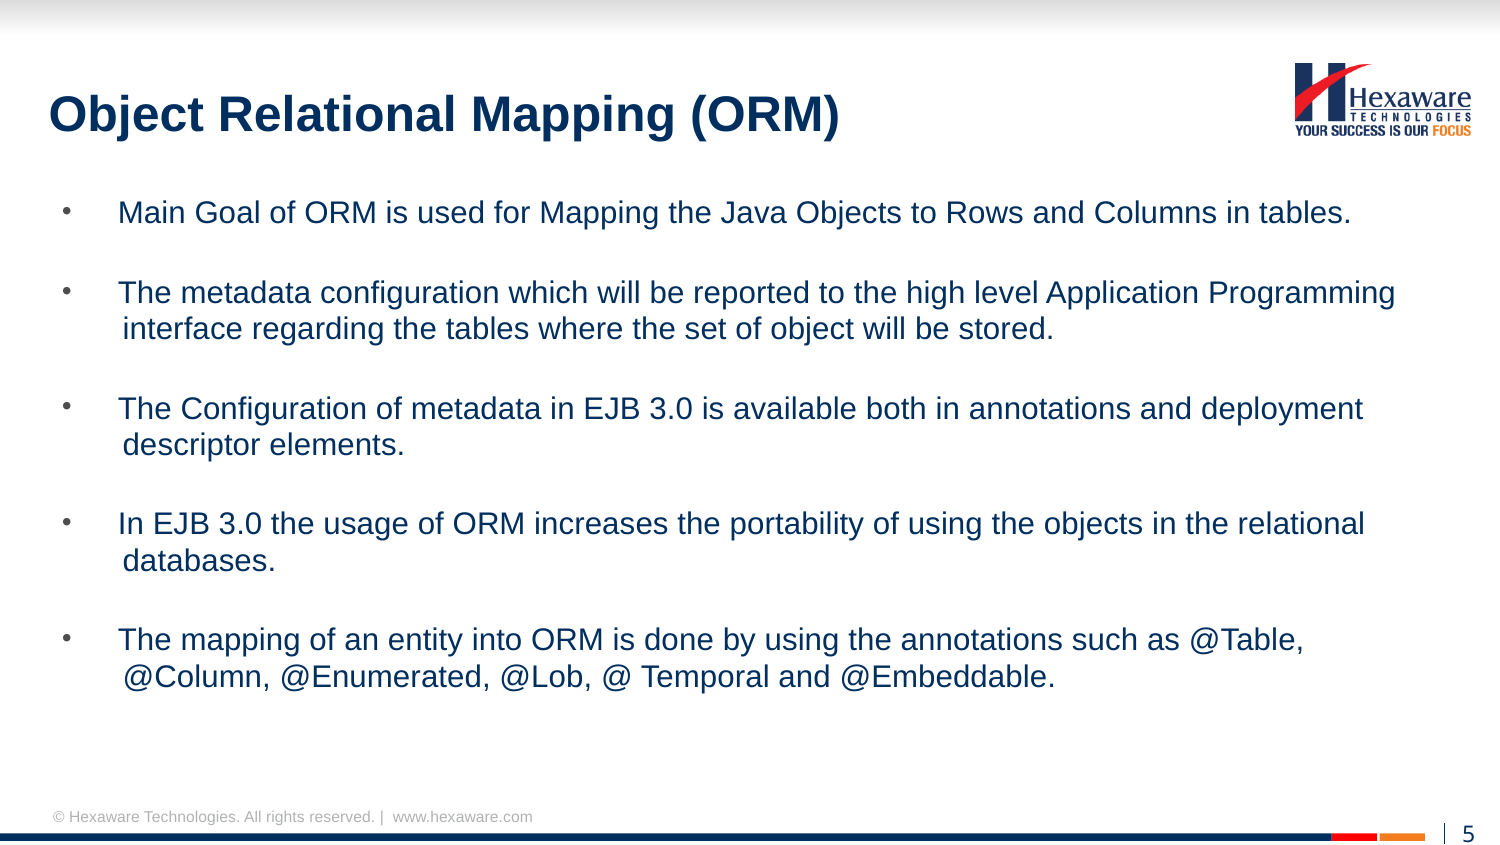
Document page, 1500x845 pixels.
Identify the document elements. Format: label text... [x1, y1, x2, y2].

picture [1295, 63, 1471, 136]
title Object Relational Mapping (ORM) [37, 73, 1125, 149]
list Main Goal of ORM is used for Mapping the Java Objects to Rows and Columns in tables. The metadata configuration which will be reported to the high level Application Programming interface regarding the tables where the set of object will be stored. The Configuration of metadata in EJB 3.0 is available both in annotations and deployment descriptor elements. In EJB 3.0 the usage of ORM increases the portability of using the objects in the relational databases. The mapping of an entity into ORM is done by using the annotations such as @Table, @Column, @Enumerated, @Lob, @ Temporal and @Embeddable. [50, 194, 1450, 798]
